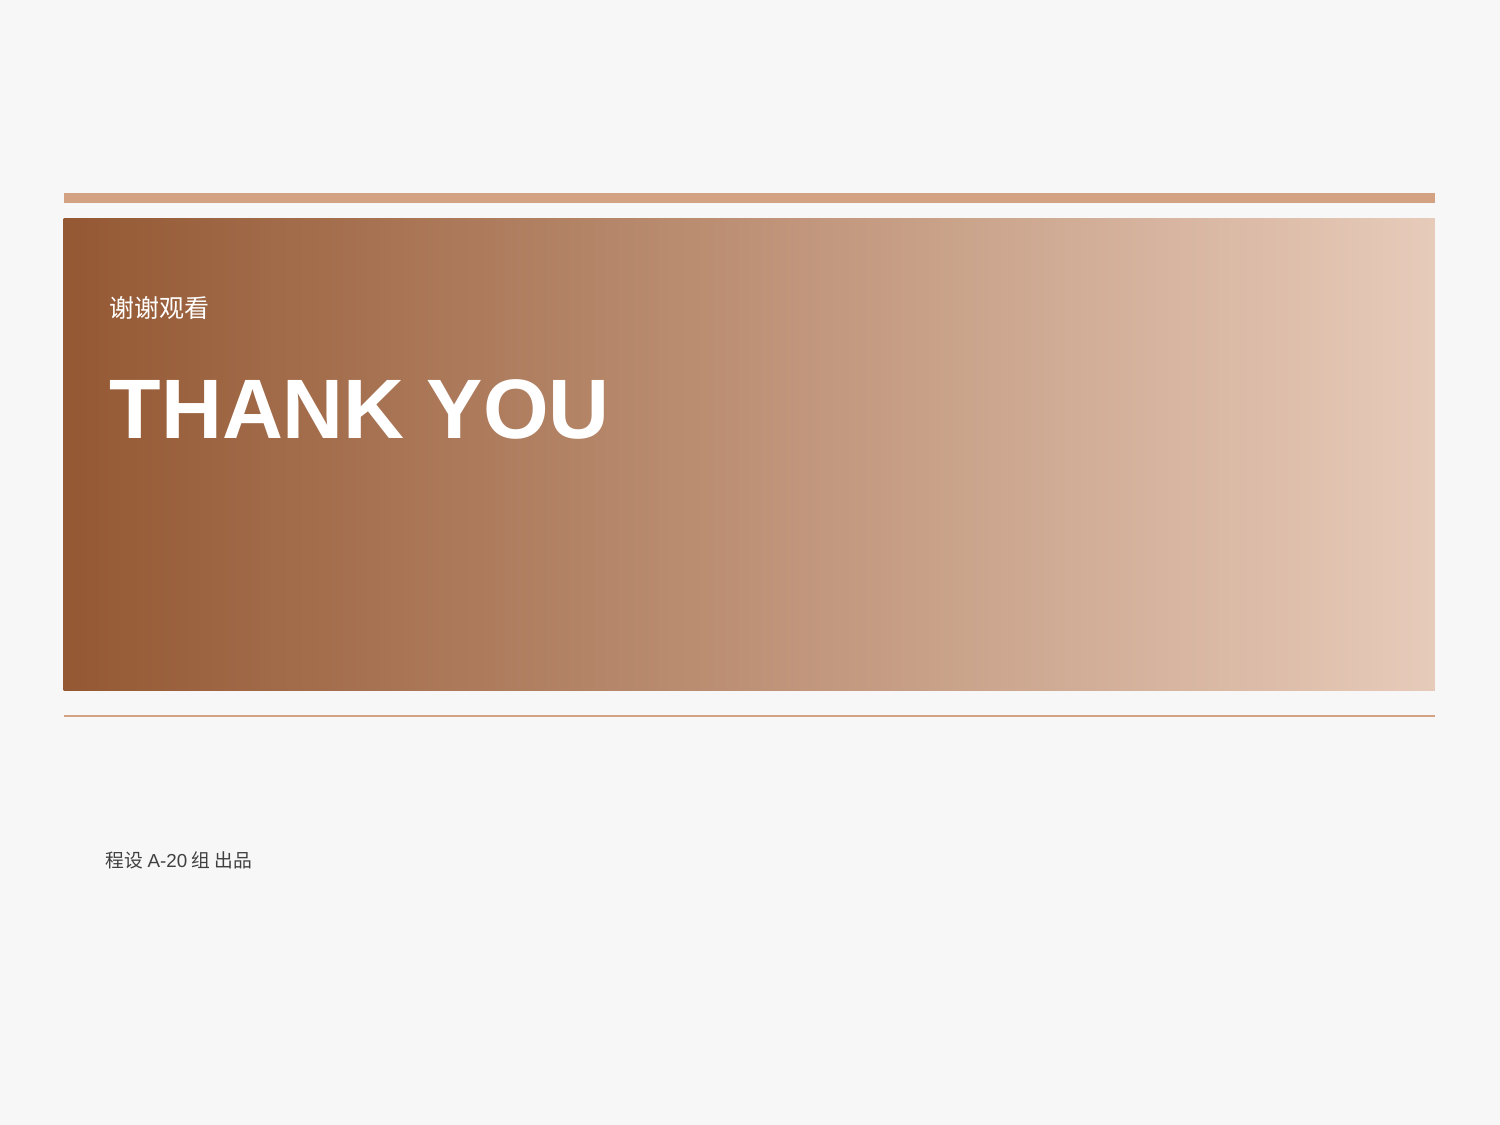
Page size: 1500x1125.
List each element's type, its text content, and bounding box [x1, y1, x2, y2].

text_box 程设A-20组 出品 [90, 841, 268, 879]
text_box [63, 217, 1436, 692]
text_box THANK YOU [94, 346, 625, 463]
text_box 谢谢观看 [94, 284, 225, 330]
